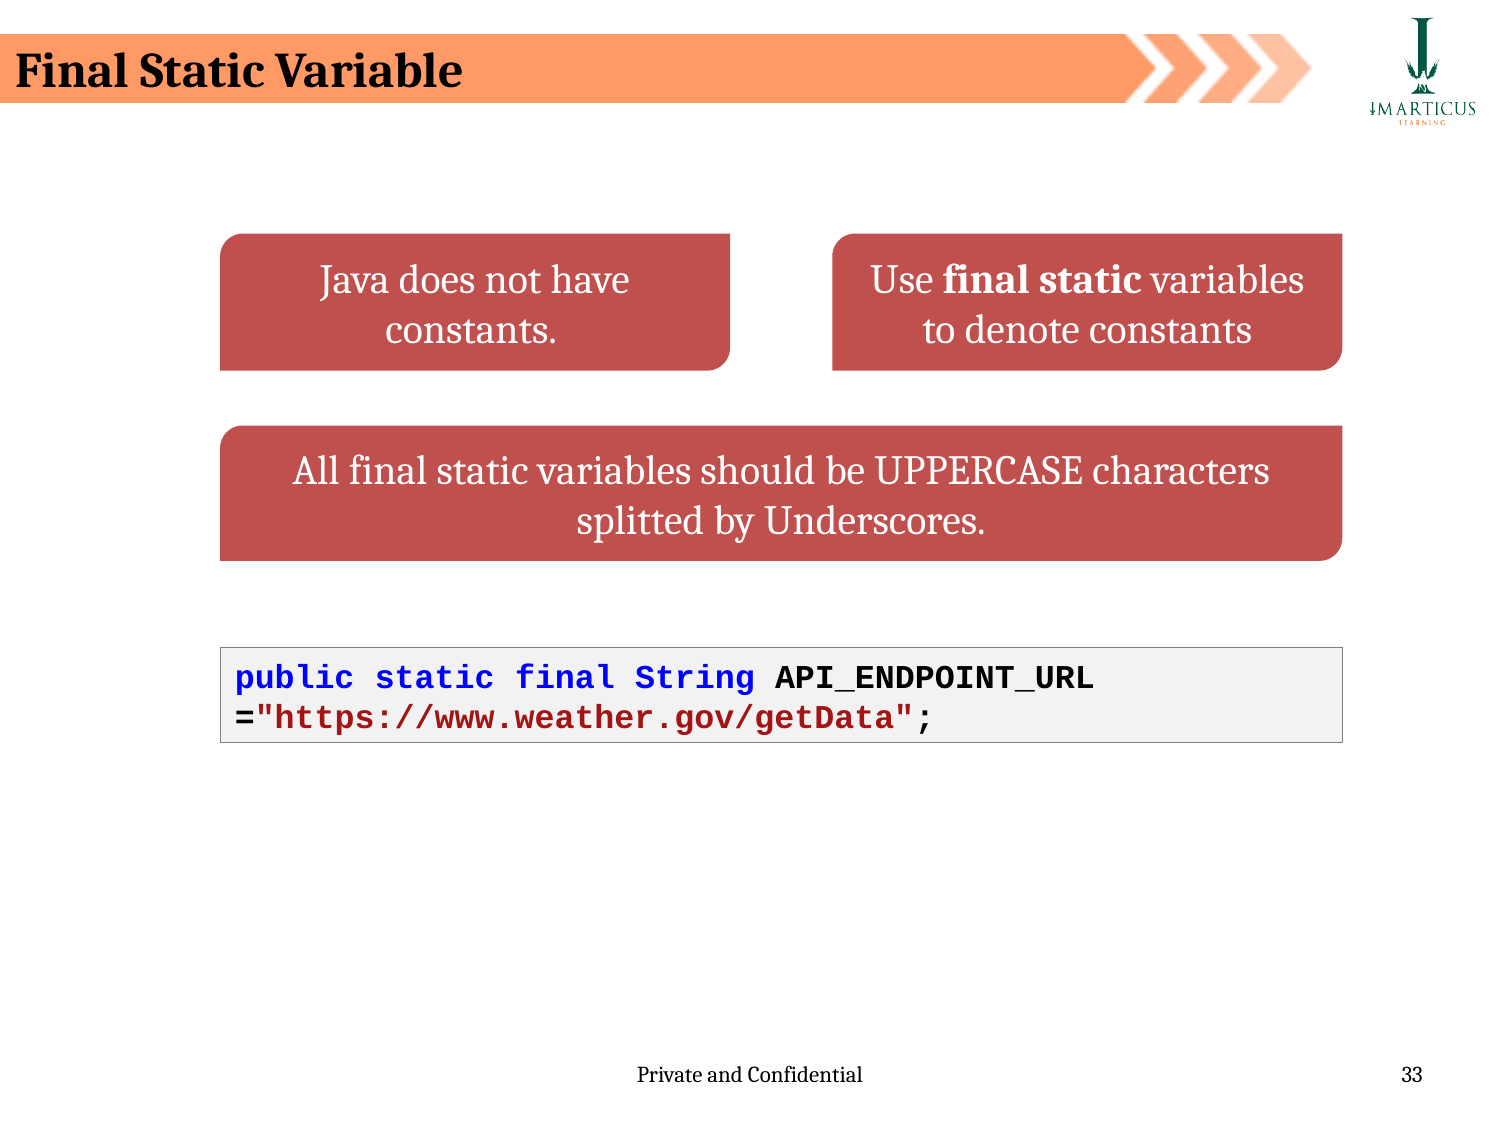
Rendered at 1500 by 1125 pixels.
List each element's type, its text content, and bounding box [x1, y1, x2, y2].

text_box public static final String API_ENDPOINT_URL ="https://www.weather.gov/getData"; [220, 647, 1343, 743]
text_box Use final static variables to denote constants [831, 232, 1344, 372]
picture [1138, 0, 1500, 150]
text_box All final static variables should be UPPERCASE characters splitted by Underscores. [219, 424, 1344, 562]
text_box Java does not have constants. [219, 232, 732, 372]
title Final Static Variable [0, 24, 1138, 118]
